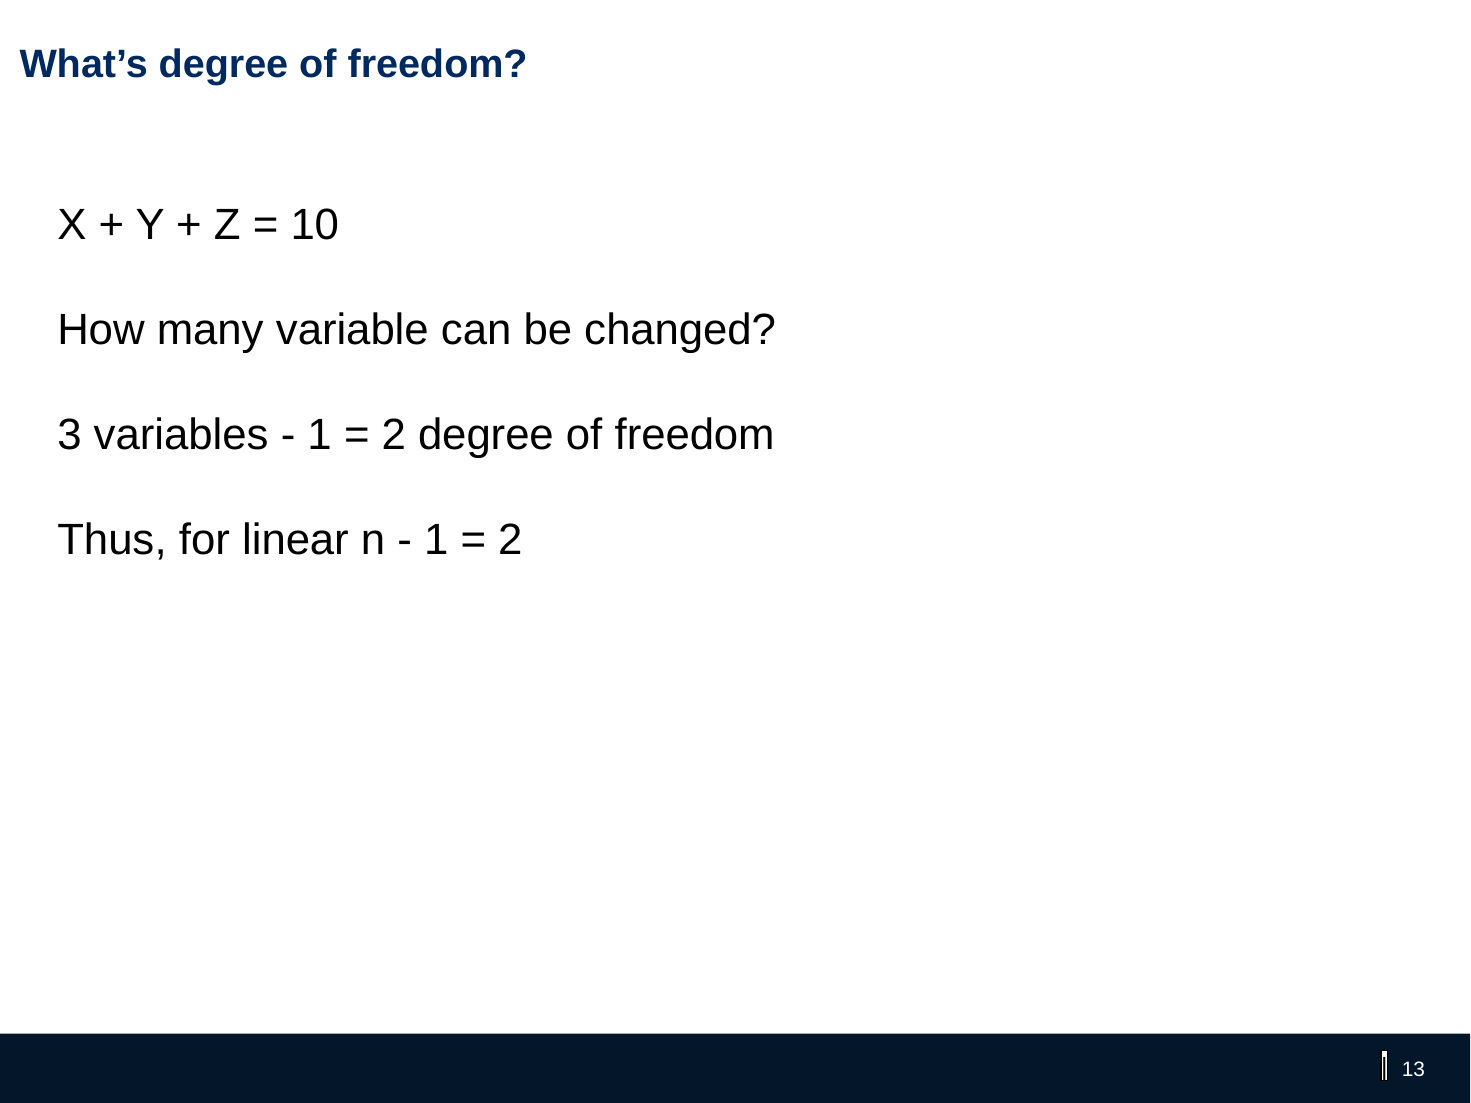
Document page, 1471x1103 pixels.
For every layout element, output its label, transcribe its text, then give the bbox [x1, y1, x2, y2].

slide_number ‹#› [1401, 1055, 1434, 1081]
title What’s degree of freedom? [19, 37, 1434, 86]
subtitle X + Y + Z = 10 How many variable can be changed? 3 variables - 1 = 2 degree of freedom Thus, for linear n - 1 = 2 [57, 195, 867, 231]
